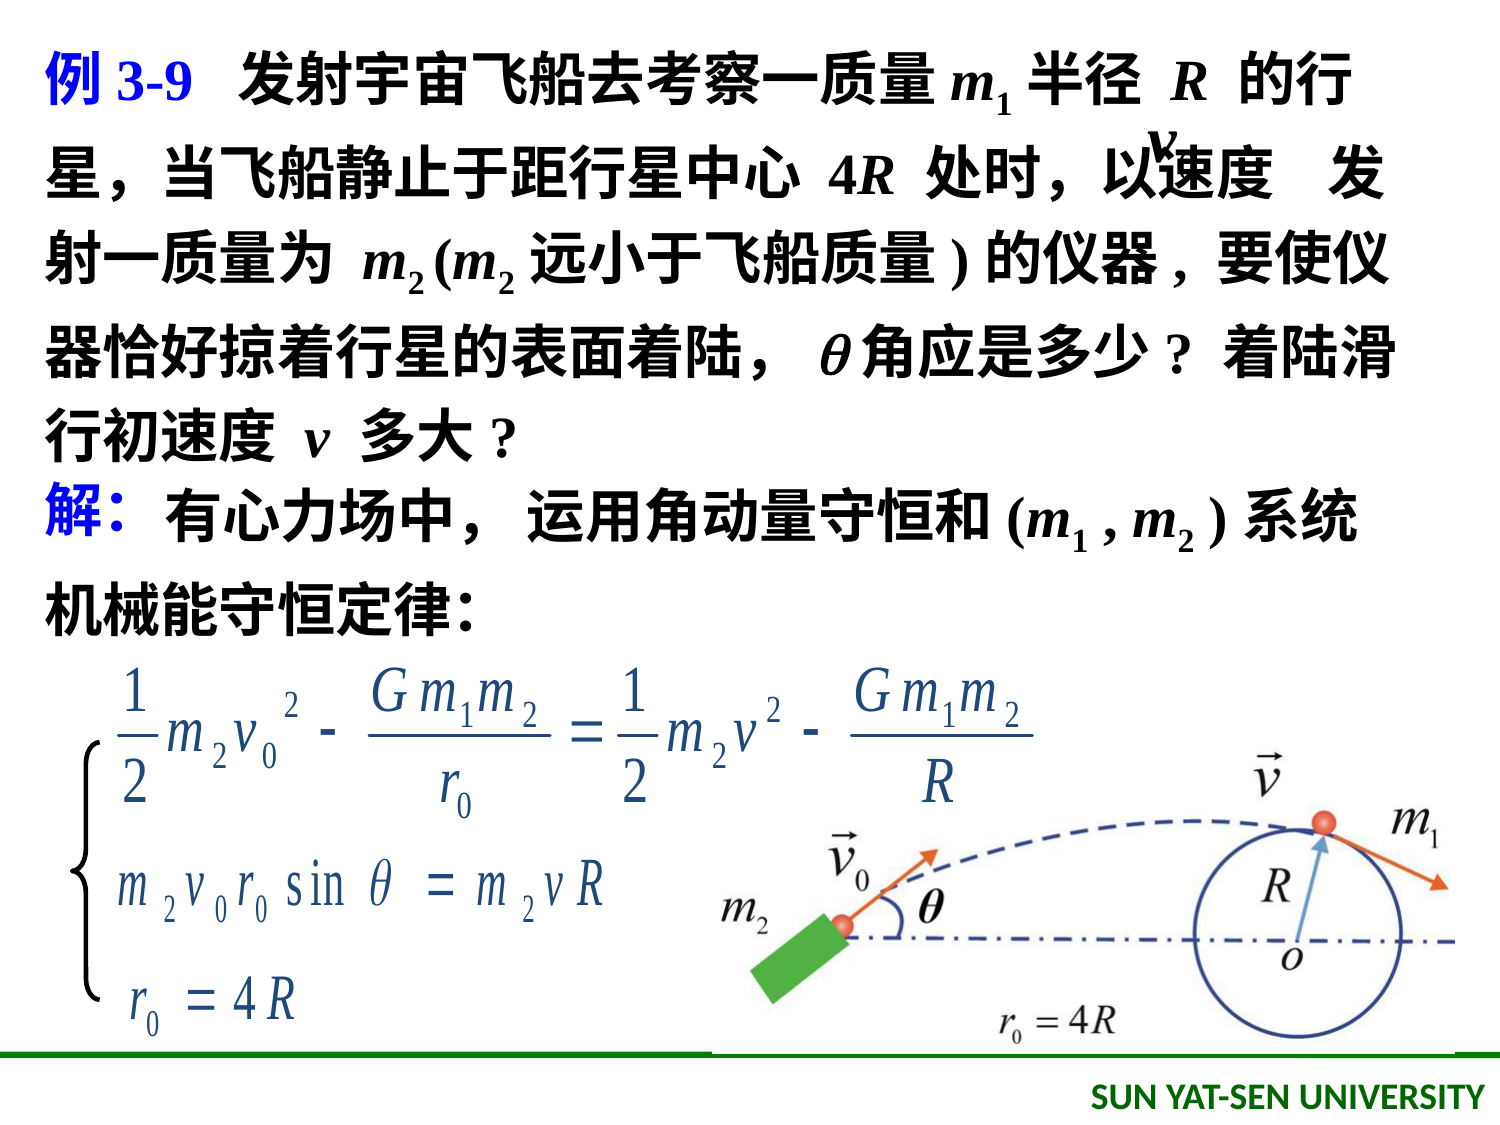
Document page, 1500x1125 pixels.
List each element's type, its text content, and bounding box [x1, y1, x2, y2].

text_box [29, 18, 1436, 455]
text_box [107, 647, 1041, 831]
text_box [119, 954, 316, 1049]
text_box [107, 838, 624, 936]
text_box [72, 742, 100, 1000]
picture [712, 739, 1455, 1054]
text_box 有心力场中， 运用角动量守恒和(m1 , m2 )系统机械能守恒定律： [29, 462, 1388, 651]
